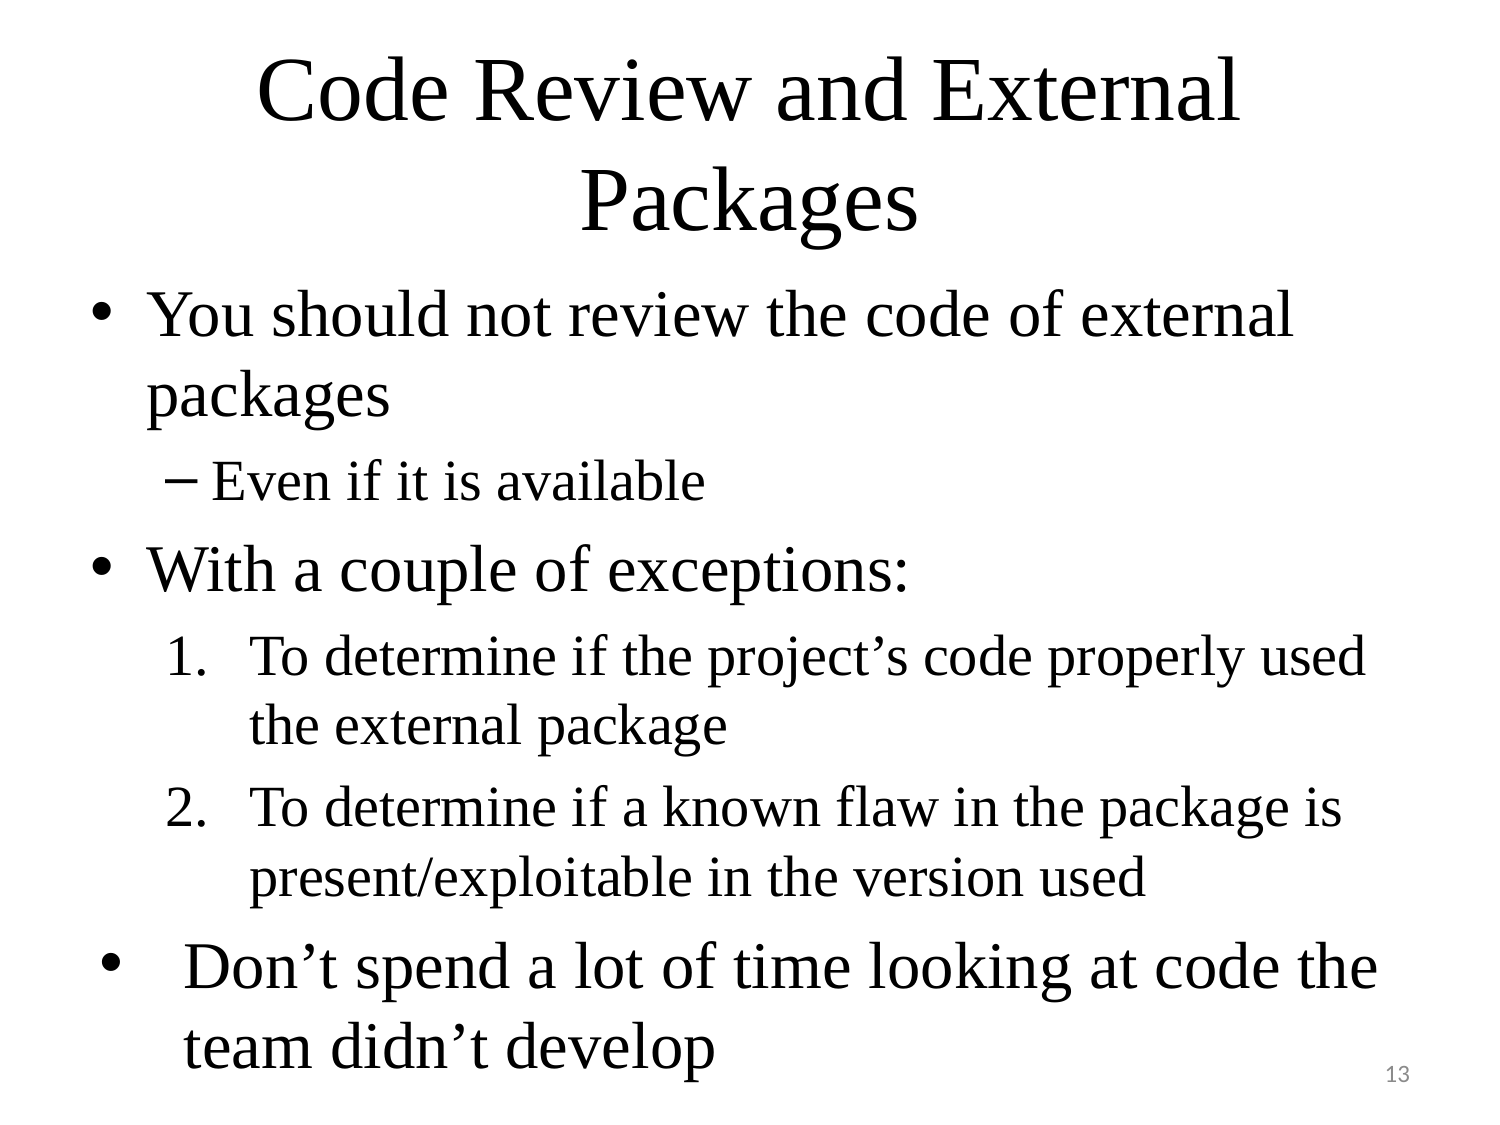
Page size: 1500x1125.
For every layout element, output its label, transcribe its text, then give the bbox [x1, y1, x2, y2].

slide_number 13 [1074, 1042, 1425, 1103]
title Code Review and External Packages [74, 44, 1426, 233]
list You should not review the code of external packages Even if it is available With a couple of exceptions: To determine if the project’s code properly used the external package To determine if a known flaw in the package is present/exploitable in the version used Don’t spend a lot of time looking at code the team didn’t develop [74, 262, 1426, 1006]
